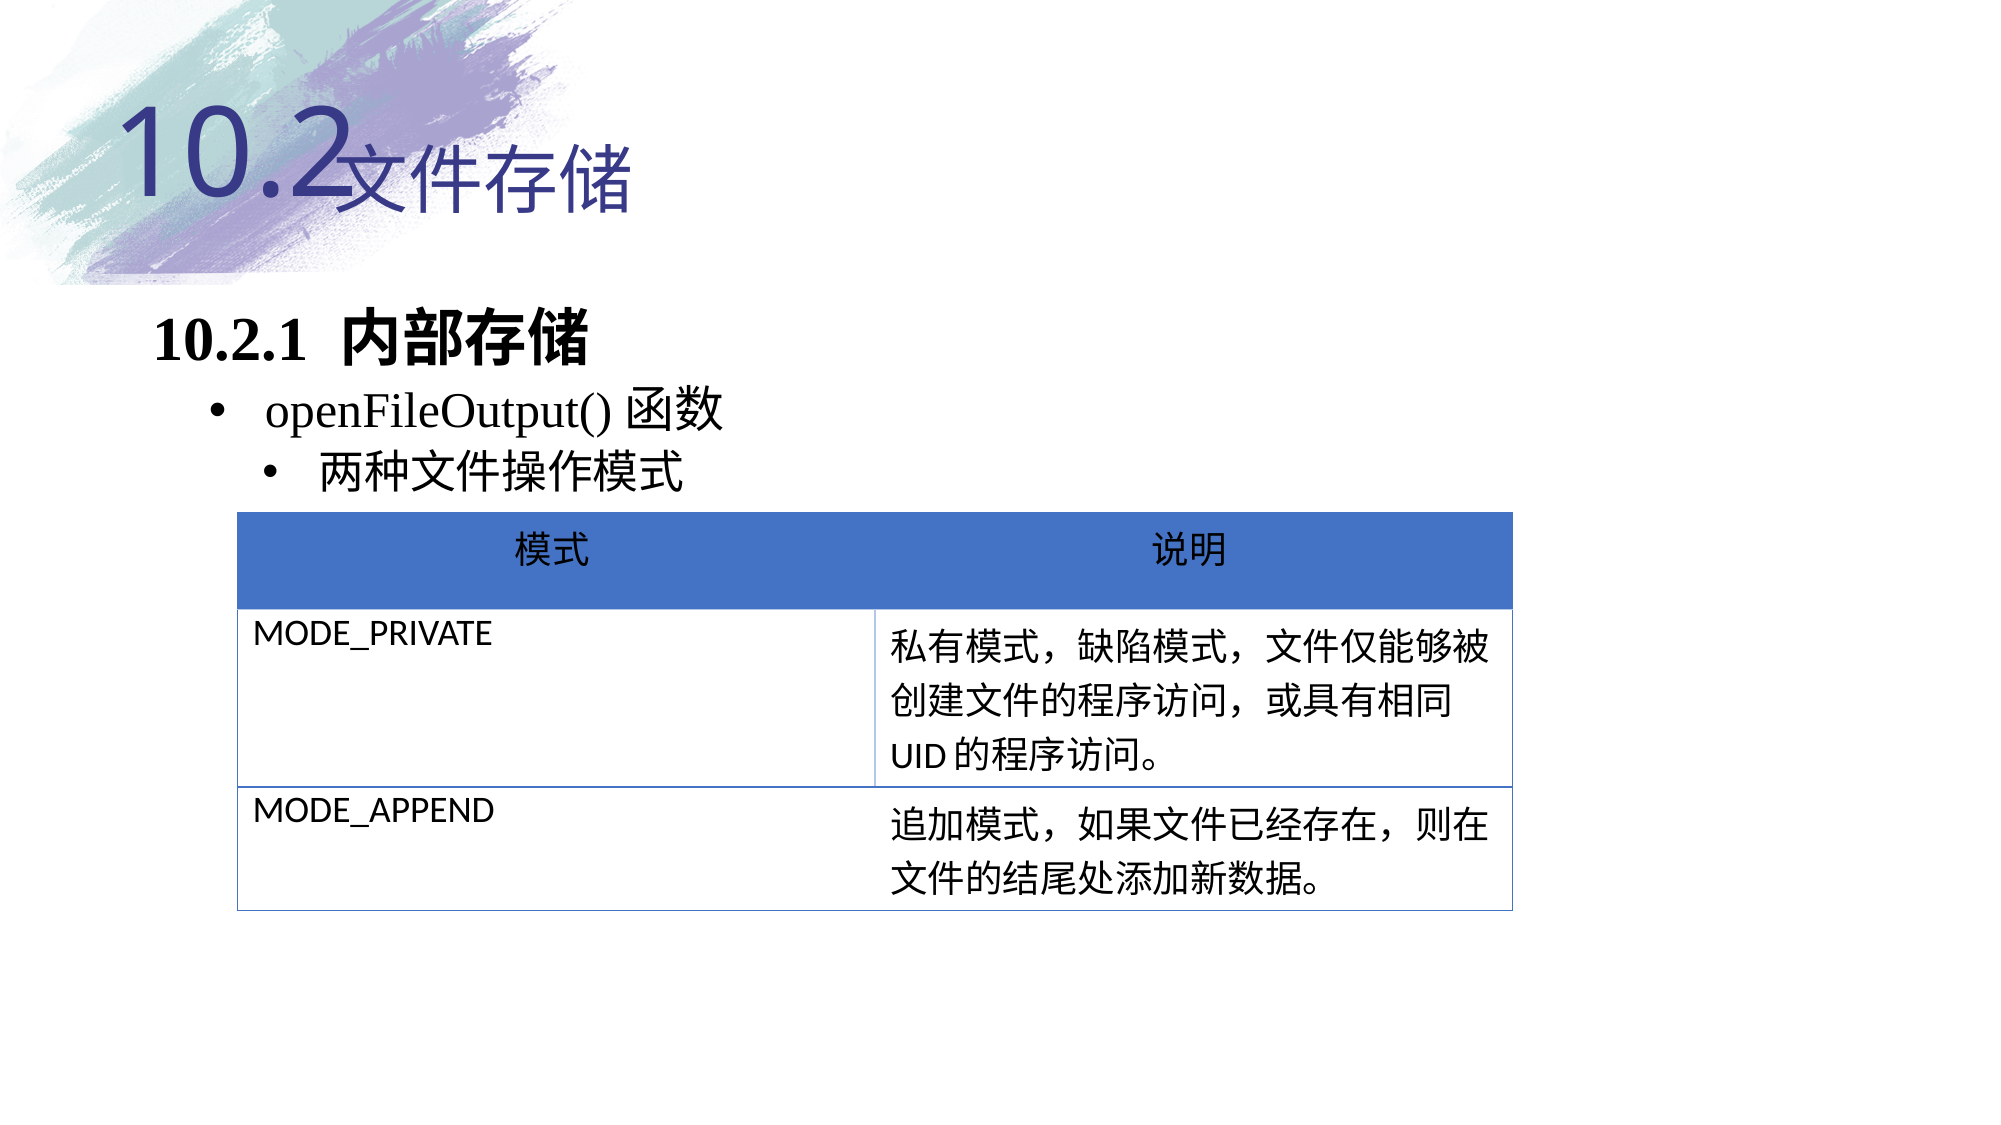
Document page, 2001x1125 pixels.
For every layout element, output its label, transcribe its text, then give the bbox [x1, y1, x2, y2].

table_cell 私有模式，缺陷模式，文件仅能够被创建文件的程序访问，或具有相同UID的程序访问。 [876, 610, 1512, 786]
list 10.2.1 内部存储 openFileOutput()函数 两种文件操作模式 [137, 299, 1863, 1014]
table_header 模式 [238, 513, 874, 609]
text_box 10.2 [96, 64, 475, 230]
table_cell MODE_APPEND [238, 788, 875, 910]
table_header 说明 [876, 513, 1512, 609]
table_cell MODE_PRIVATE [238, 610, 874, 786]
table_cell 追加模式，如果文件已经存在，则在文件的结尾处添加新数据。 [875, 788, 1512, 910]
picture [0, 0, 649, 285]
title 文件存储 [318, 74, 2000, 293]
